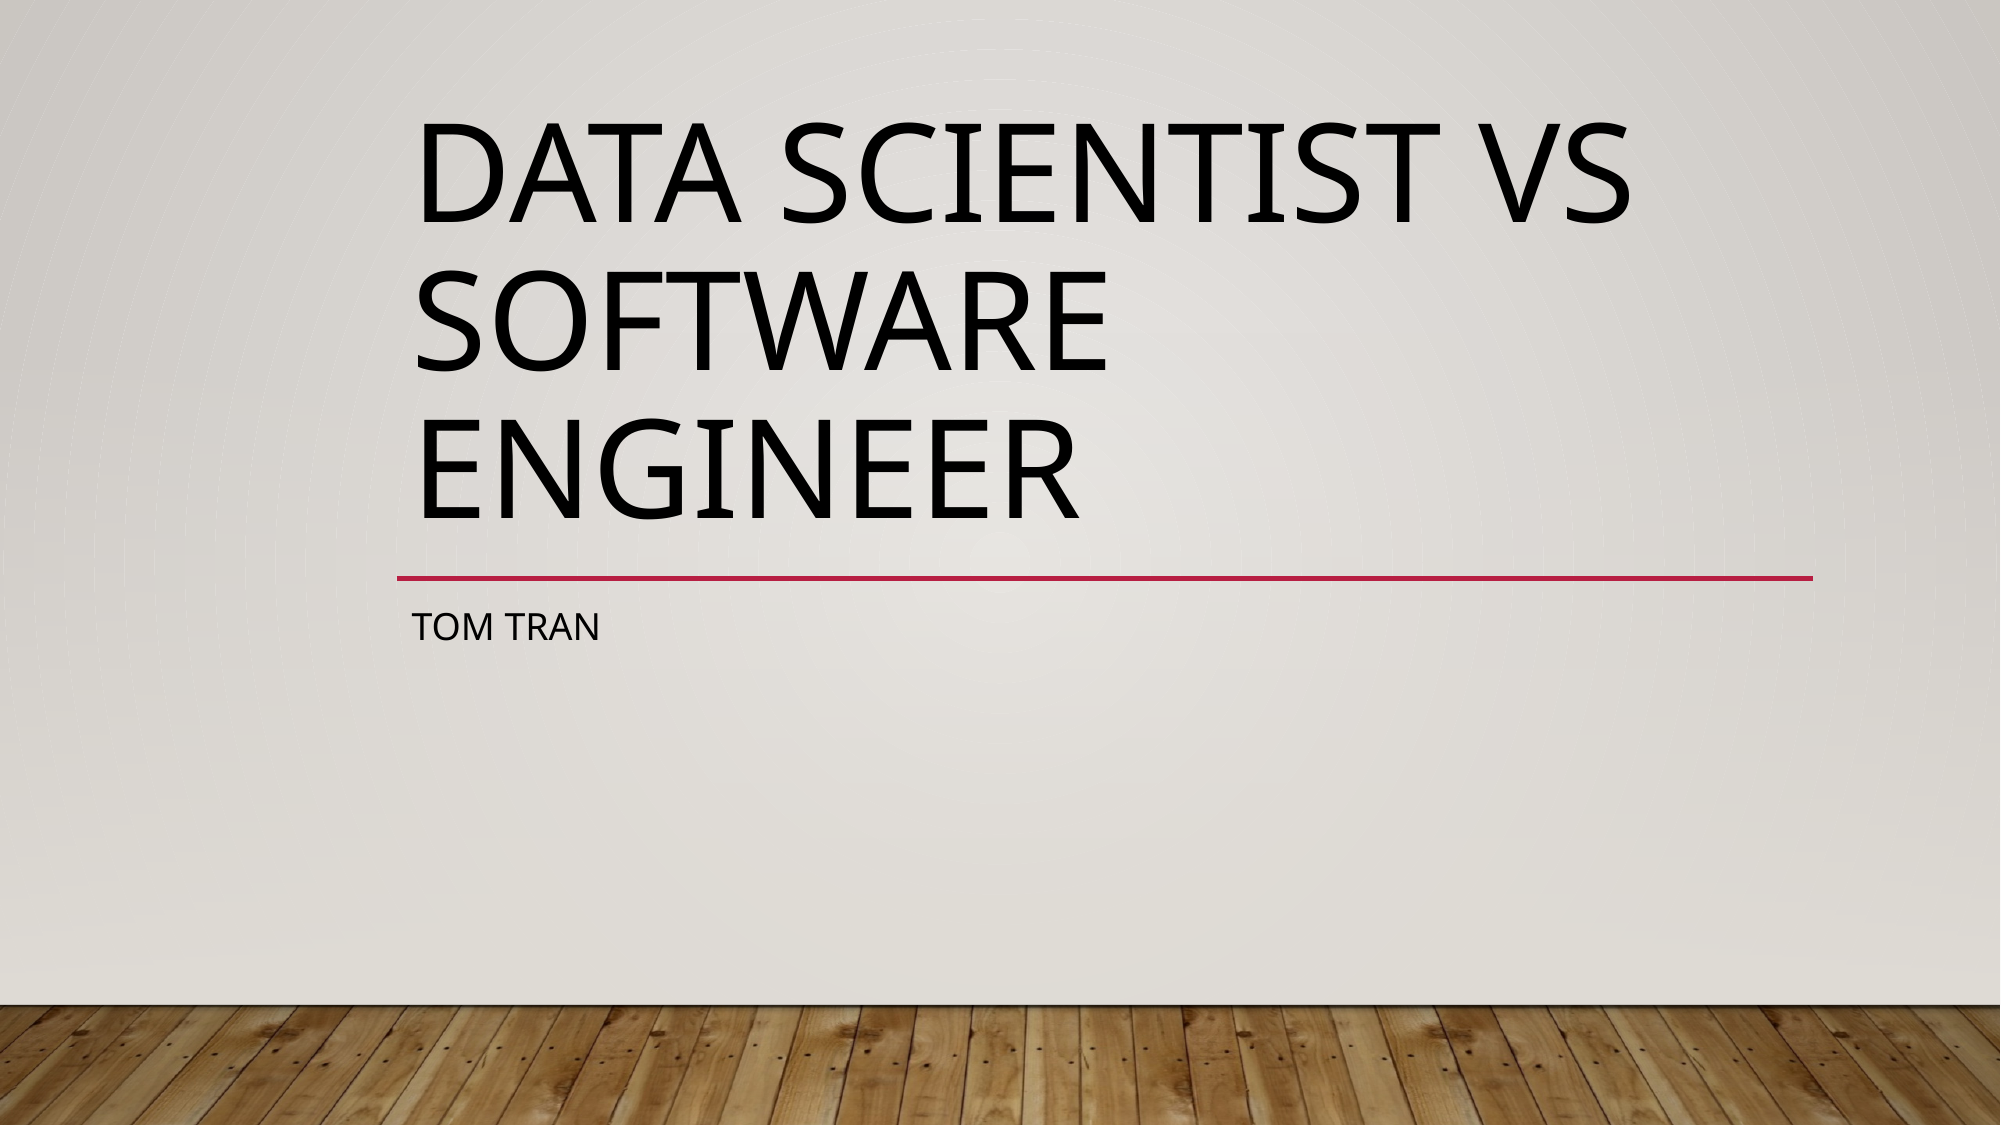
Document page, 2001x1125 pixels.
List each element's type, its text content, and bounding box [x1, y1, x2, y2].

subtitle Tom Tran [396, 579, 1814, 740]
title Data scientist vs software engineer [396, 131, 1814, 549]
picture [0, 1005, 2000, 1125]
